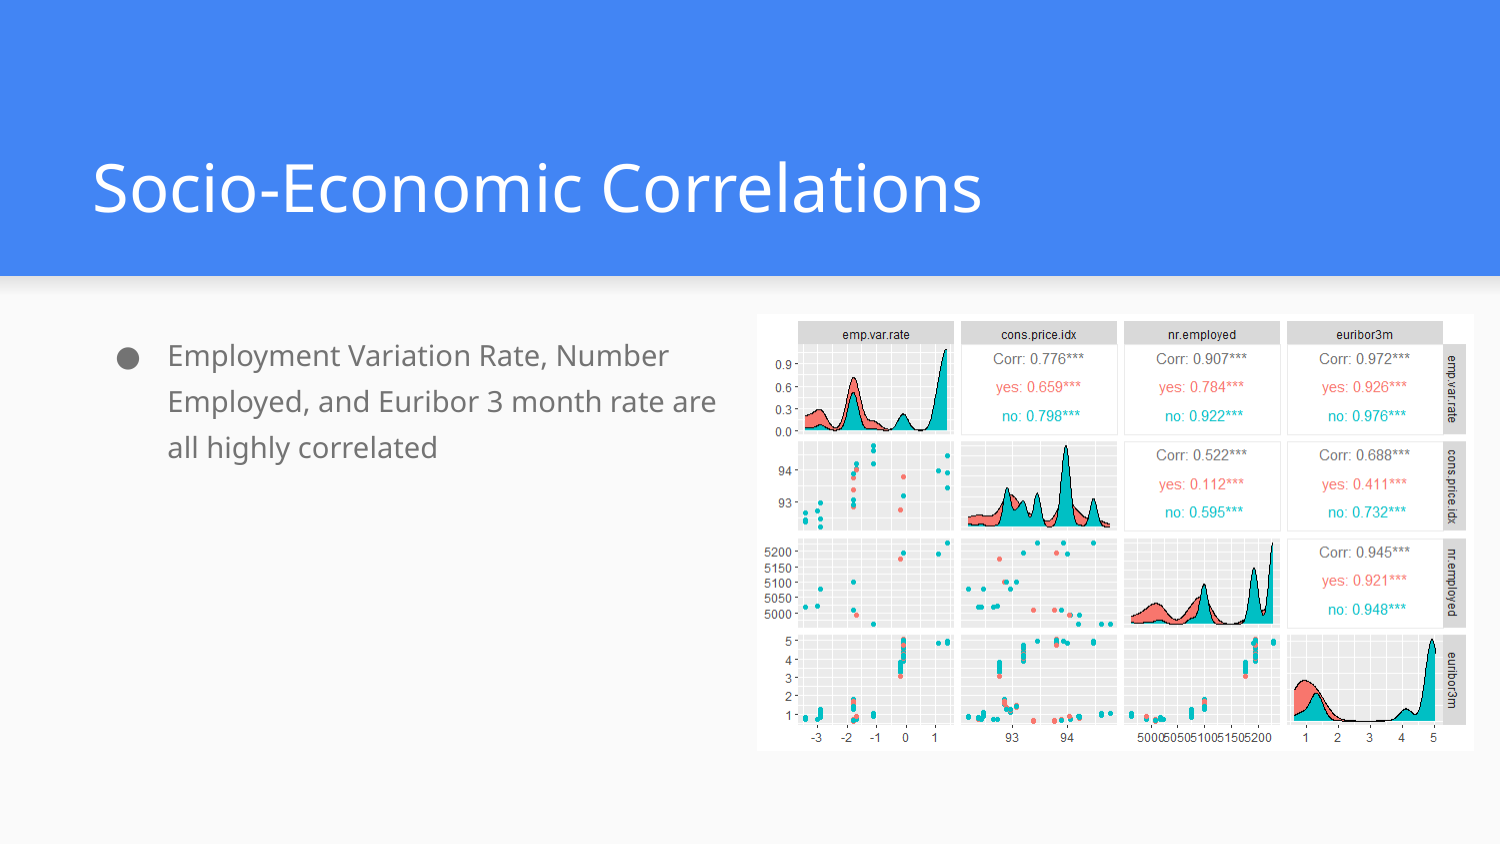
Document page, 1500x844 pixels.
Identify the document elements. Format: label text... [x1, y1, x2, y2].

picture [757, 314, 1475, 751]
title Socio-Economic Correlations [77, 121, 1427, 248]
list Employment Variation Rate, Number Employed, and Euribor 3 month rate are all highly correlated [77, 314, 734, 760]
